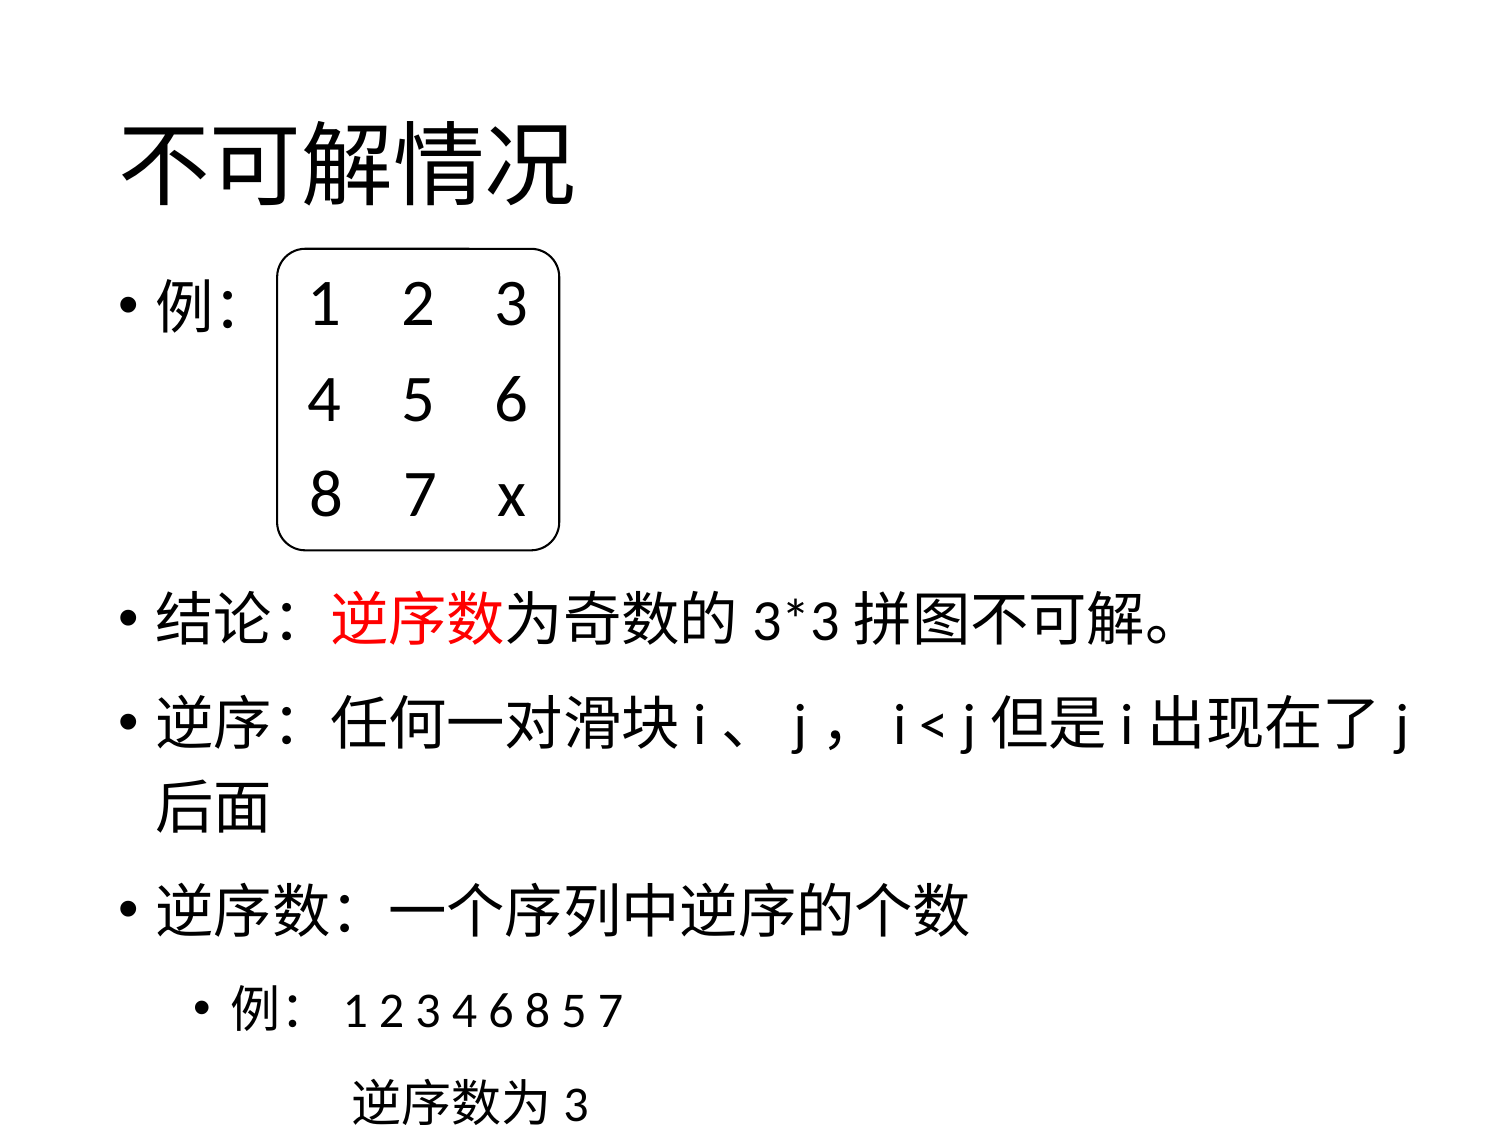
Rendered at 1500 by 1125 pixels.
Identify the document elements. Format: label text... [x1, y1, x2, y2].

title 不可解情况 [103, 59, 1397, 248]
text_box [277, 248, 560, 551]
list 例： 结论：逆序数为奇数的3*3拼图不可解。 逆序：任何一对滑块i、j，i < j但是i出现在了j后面 逆序数：一个序列中逆序的个数 例：1 2 3 4 6 8 5 7 逆序数为3 [103, 248, 1430, 1125]
